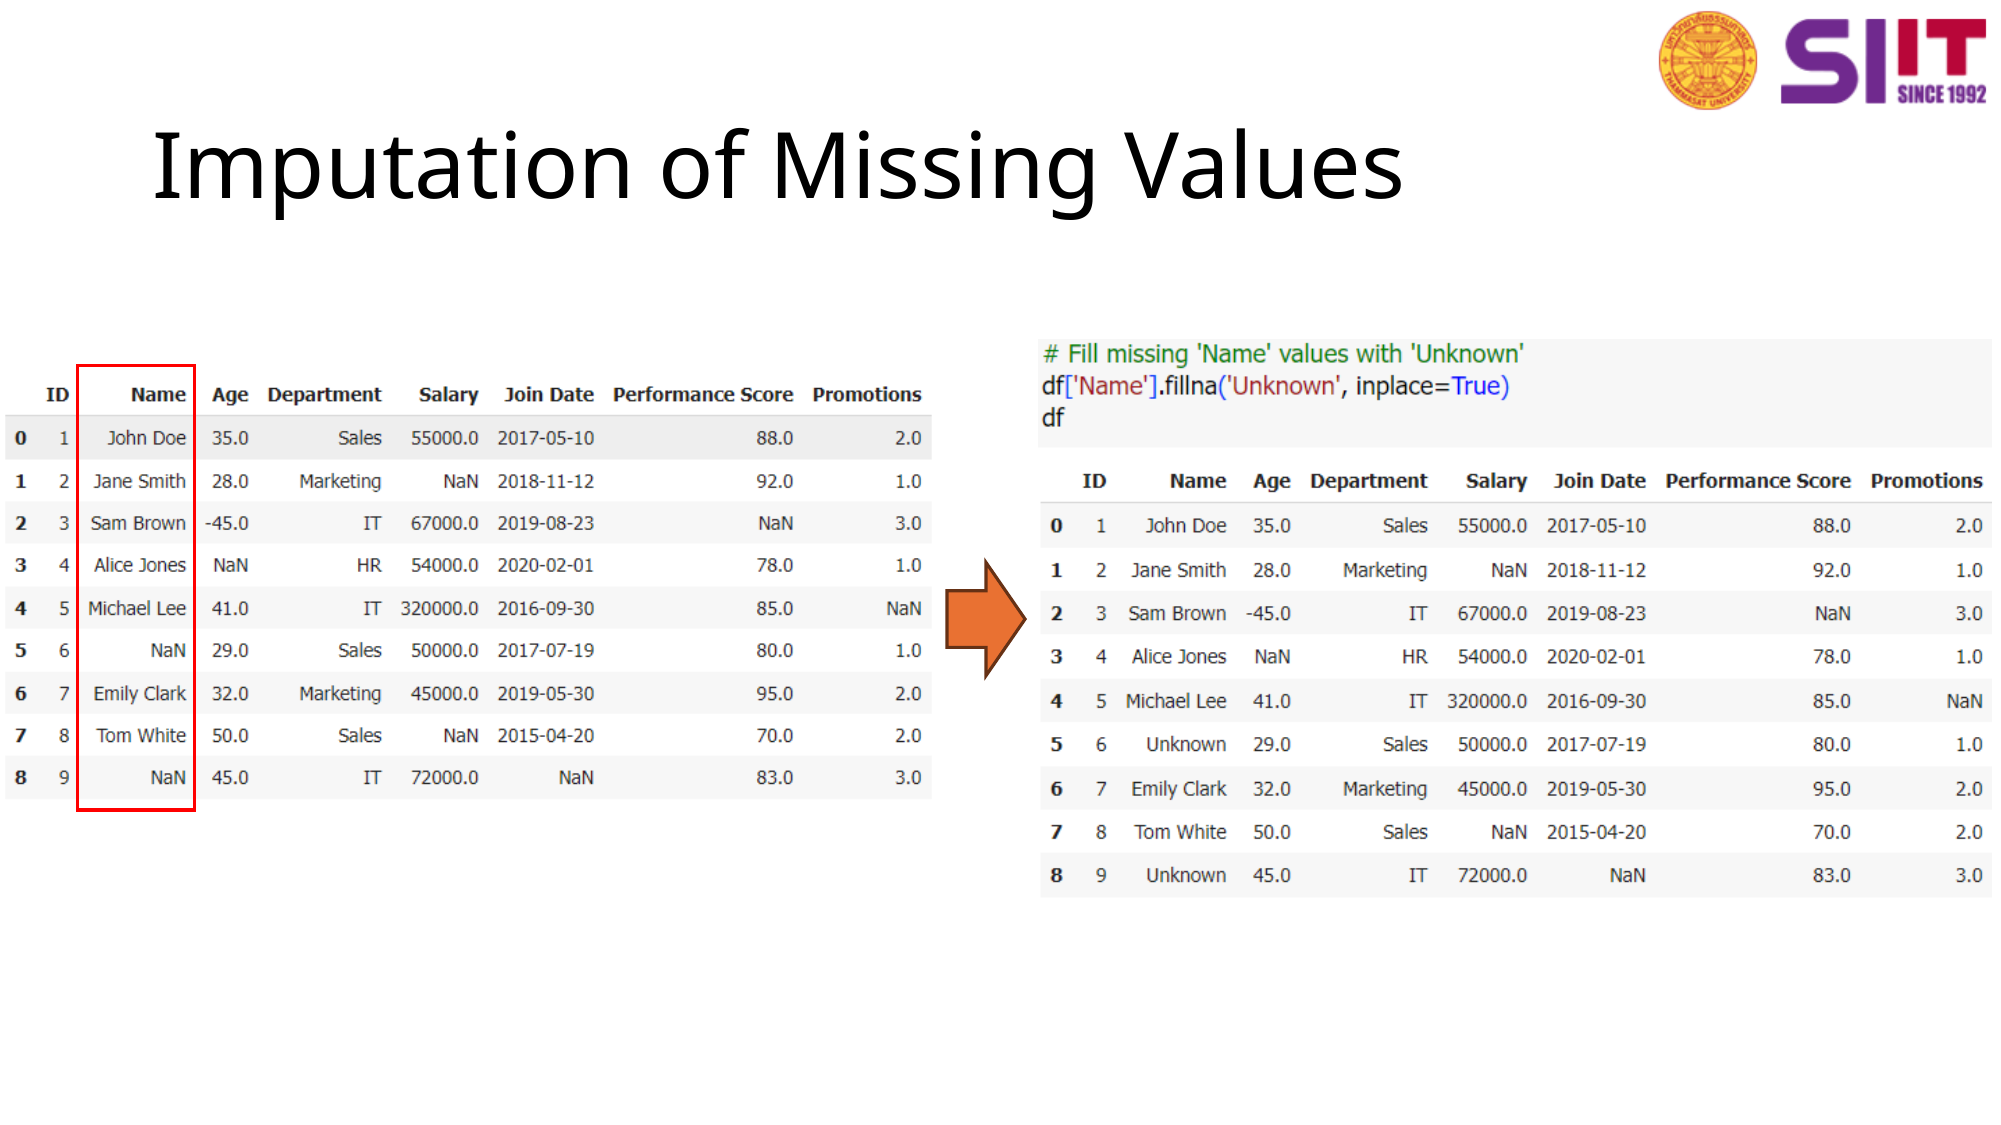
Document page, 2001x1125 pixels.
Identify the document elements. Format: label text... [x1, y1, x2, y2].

text_box [945, 557, 1027, 681]
title Imputation of Missing Values [137, 59, 1863, 278]
picture [0, 364, 941, 811]
picture [1637, 0, 2001, 134]
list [1038, 339, 1993, 899]
